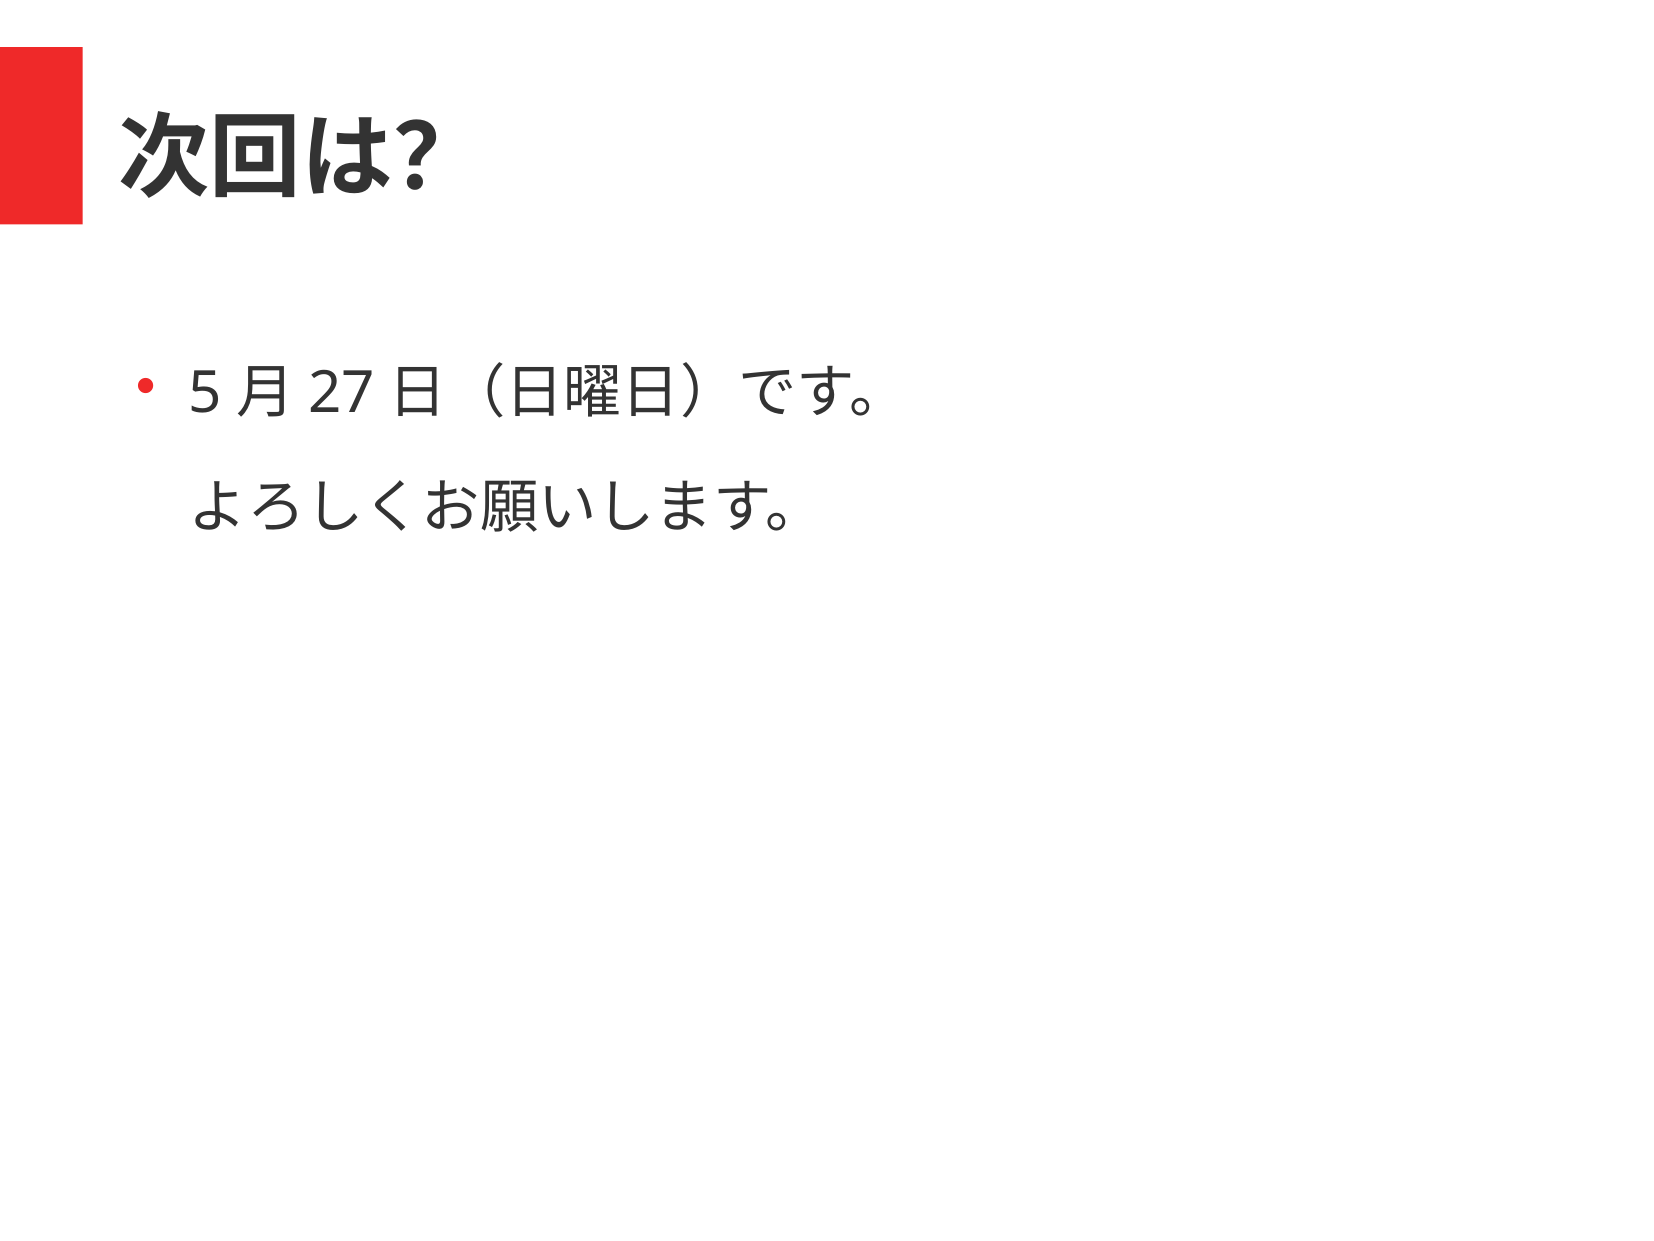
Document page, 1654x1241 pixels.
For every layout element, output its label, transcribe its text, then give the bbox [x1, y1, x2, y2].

text_box 次回は？ [118, 49, 1571, 257]
text_box 5月27日（日曜日）です。 よろしくお願いします。 [118, 354, 1536, 1074]
